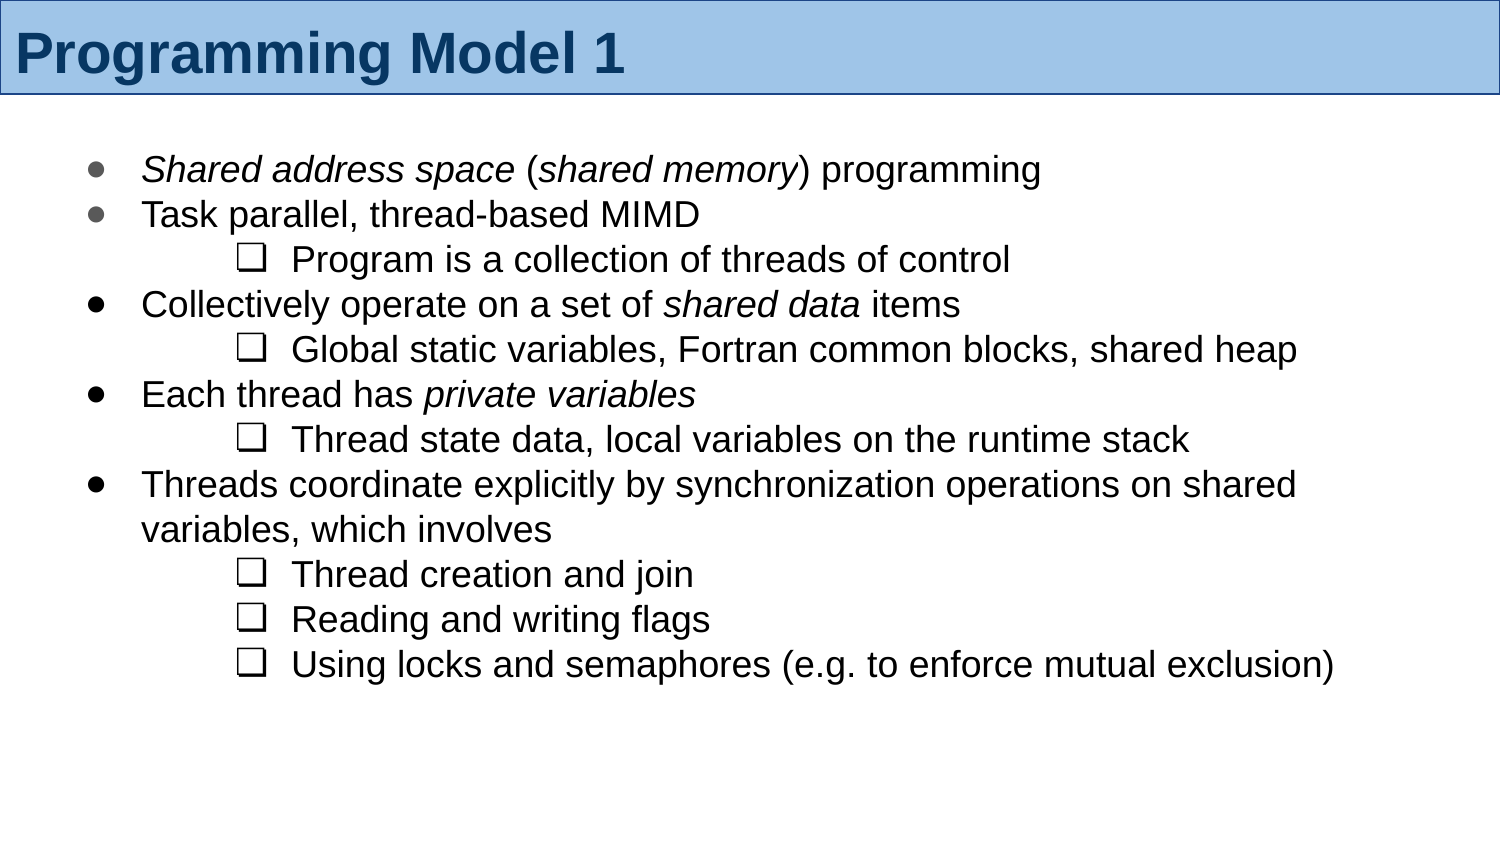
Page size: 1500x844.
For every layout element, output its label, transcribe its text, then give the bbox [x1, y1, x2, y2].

title Programming Model 1 [0, 0, 1500, 94]
list Shared address space (shared memory) programming Task parallel, thread-based MIMD Program is a collection of threads of control Collectively operate on a set of shared data items Global static variables, Fortran common blocks, shared heap Each thread has private variables Thread state data, local variables on the runtime stack Threads coordinate explicitly by synchronization operations on shared variables, which involves Thread creation and join Reading and writing flags Using locks and semaphores (e.g. to enforce mutual exclusion) [51, 130, 1449, 812]
